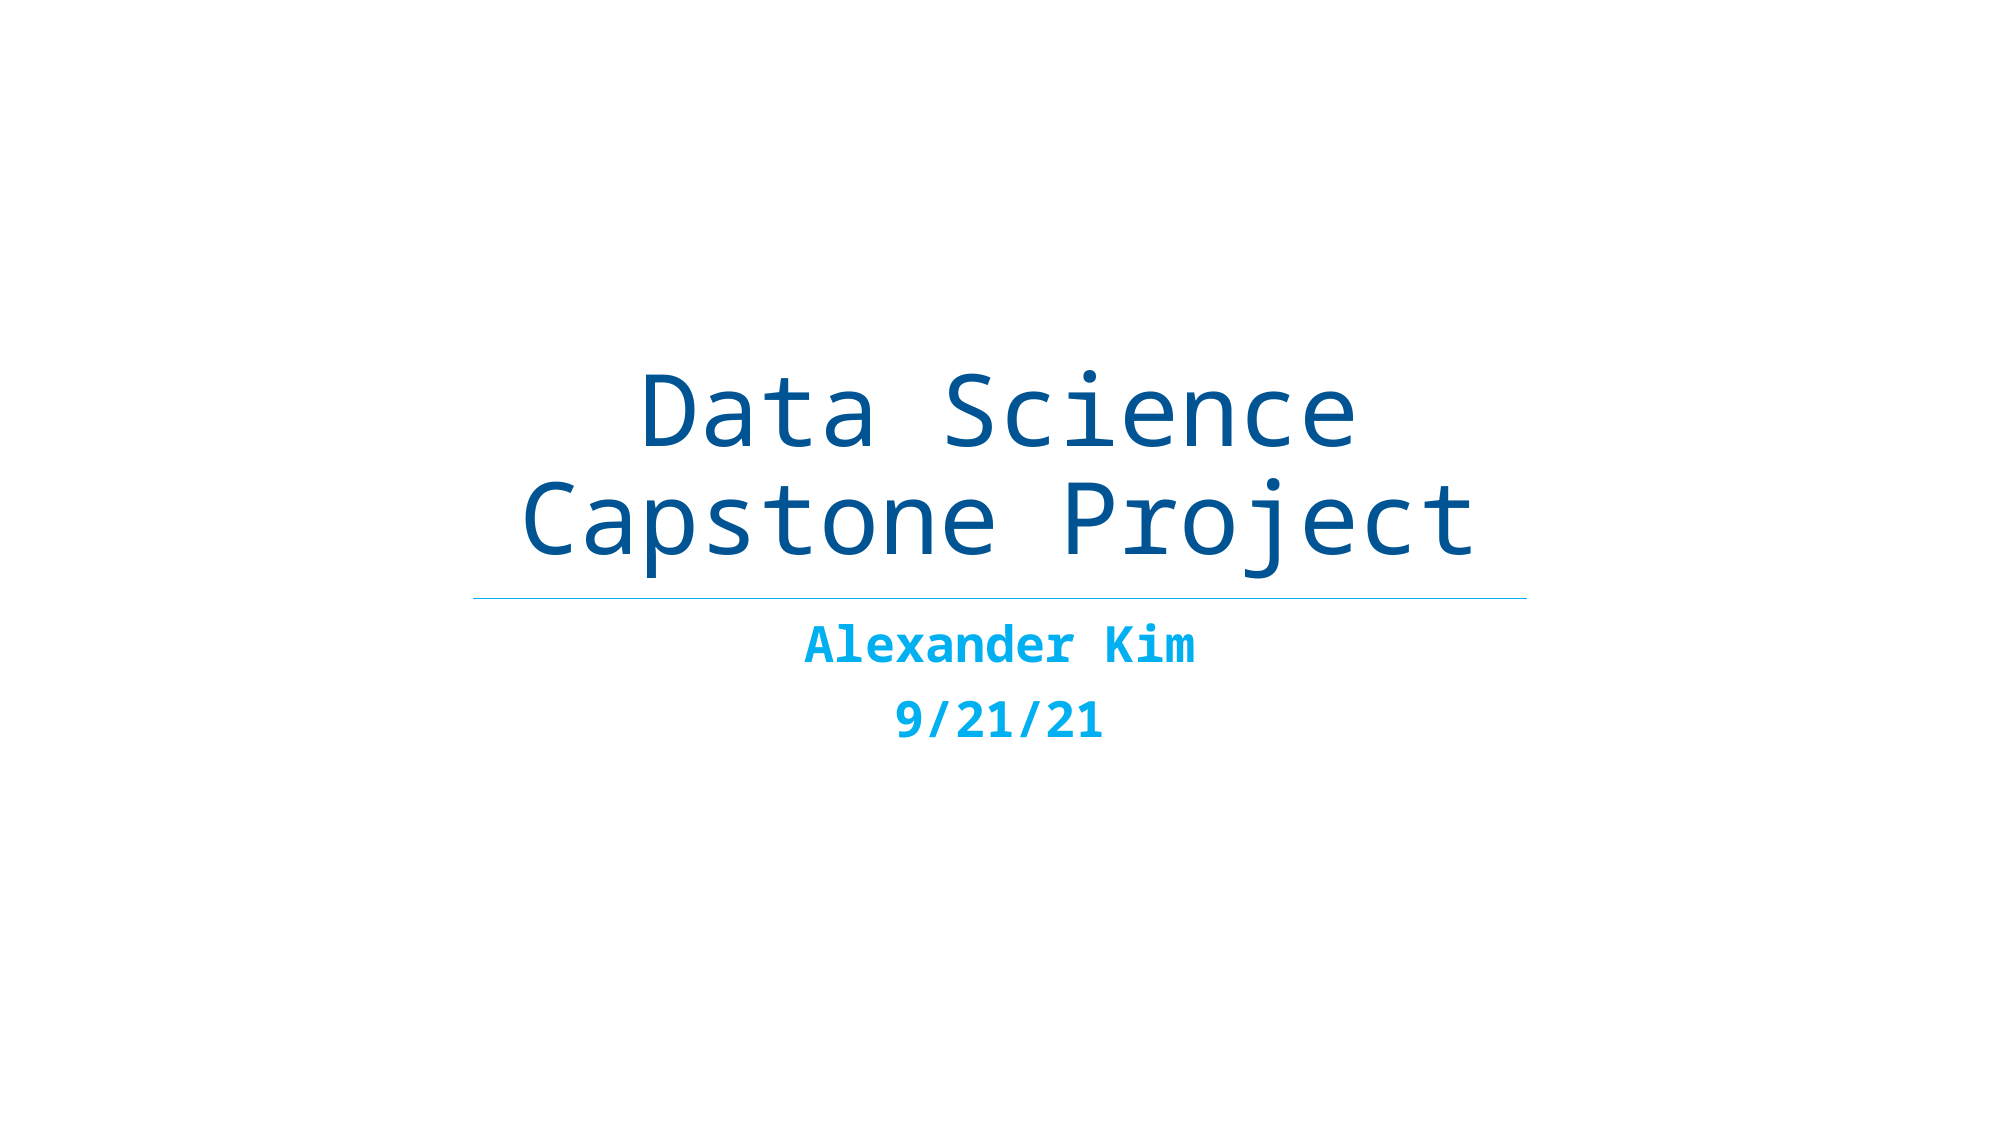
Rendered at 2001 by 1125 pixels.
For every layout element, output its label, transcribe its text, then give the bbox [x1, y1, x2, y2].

title Data Science Capstone Project [472, 191, 1528, 584]
subtitle Alexander Kim 9/21/21 [472, 612, 1528, 884]
